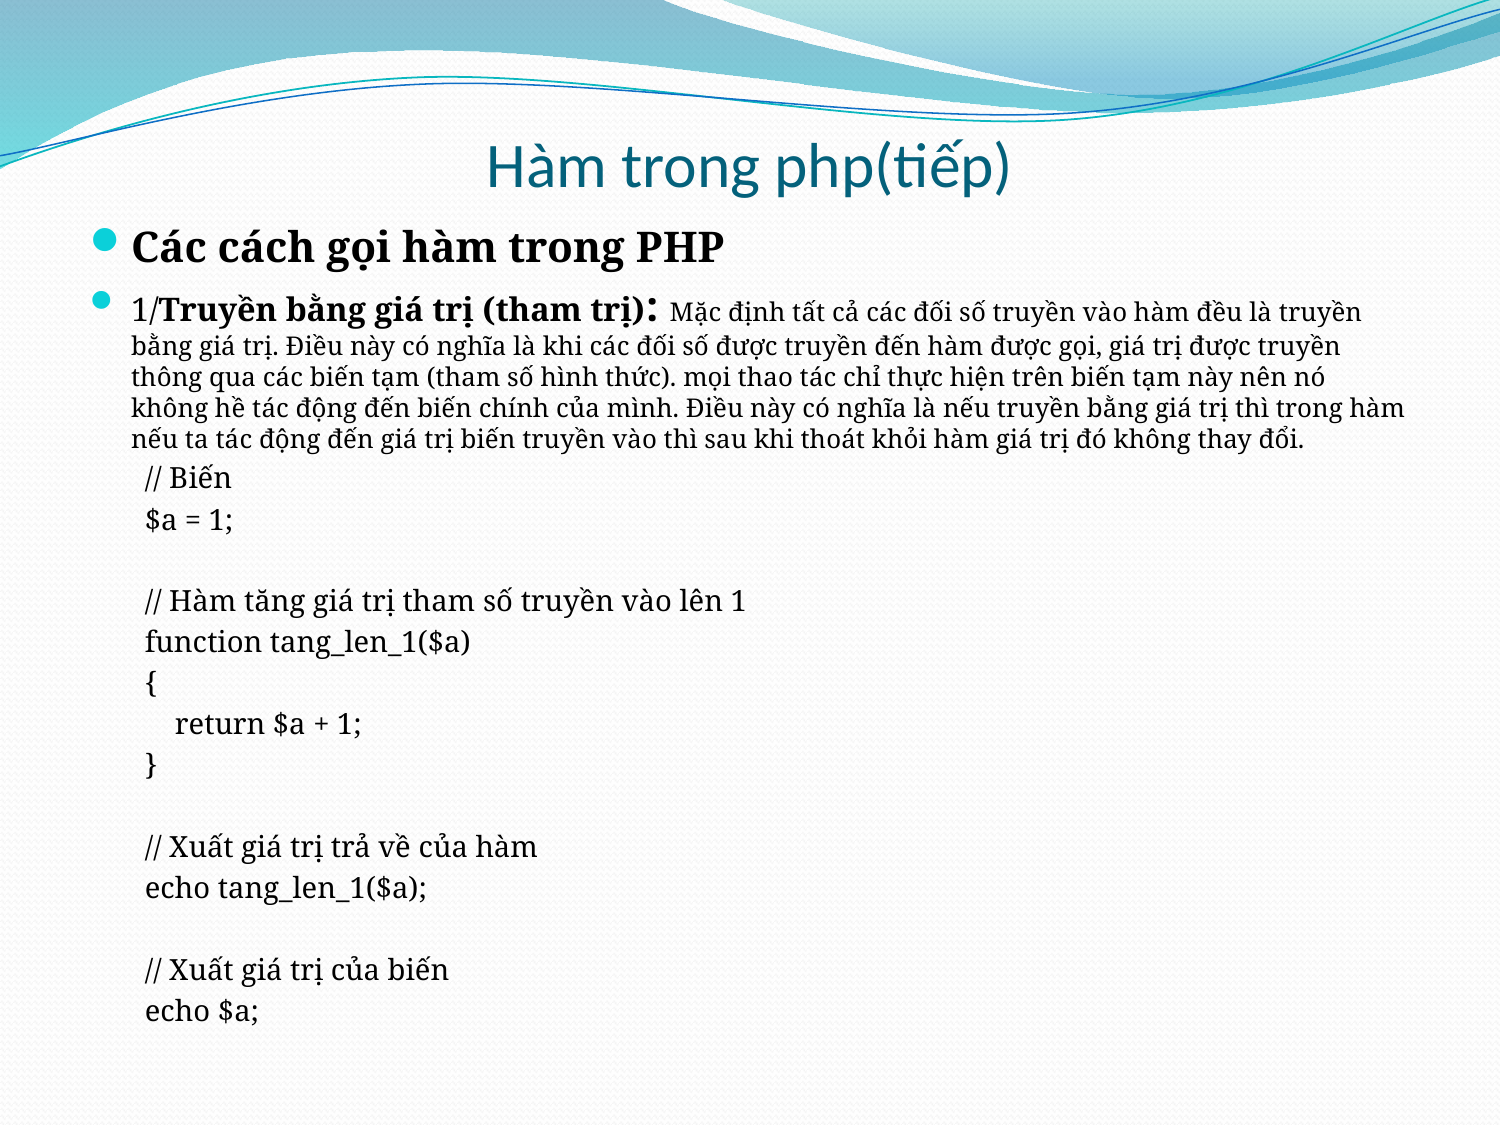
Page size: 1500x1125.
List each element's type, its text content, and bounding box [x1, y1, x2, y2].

title Hàm trong php(tiếp) [75, 115, 1425, 200]
list Các cách gọi hàm trong PHP 1/Truyền bằng giá trị (tham trị): Mặc định tất cả các đối số truyền vào hàm đều là truyền bằng giá trị. Điều này có nghĩa là khi các đối số được truyền đến hàm được gọi, giá trị được truyền thông qua các biến tạm (tham số hình thức). mọi thao tác chỉ thực hiện trên biến tạm này nên nó không hề tác động đến biến chính của mình. Điều này có nghĩa là nếu truyền bằng giá trị thì trong hàm nếu ta tác động đến giá trị biến truyền vào thì sau khi thoát khỏi hàm giá trị đó không thay đổi. // Biến $a = 1; // Hàm tăng giá trị tham số truyền vào lên 1 function tang_len_1($a) { return $a + 1; } // Xuất giá trị trả về của hàm echo tang_len_1($a); // Xuất giá trị của biến echo $a; [75, 212, 1425, 1038]
